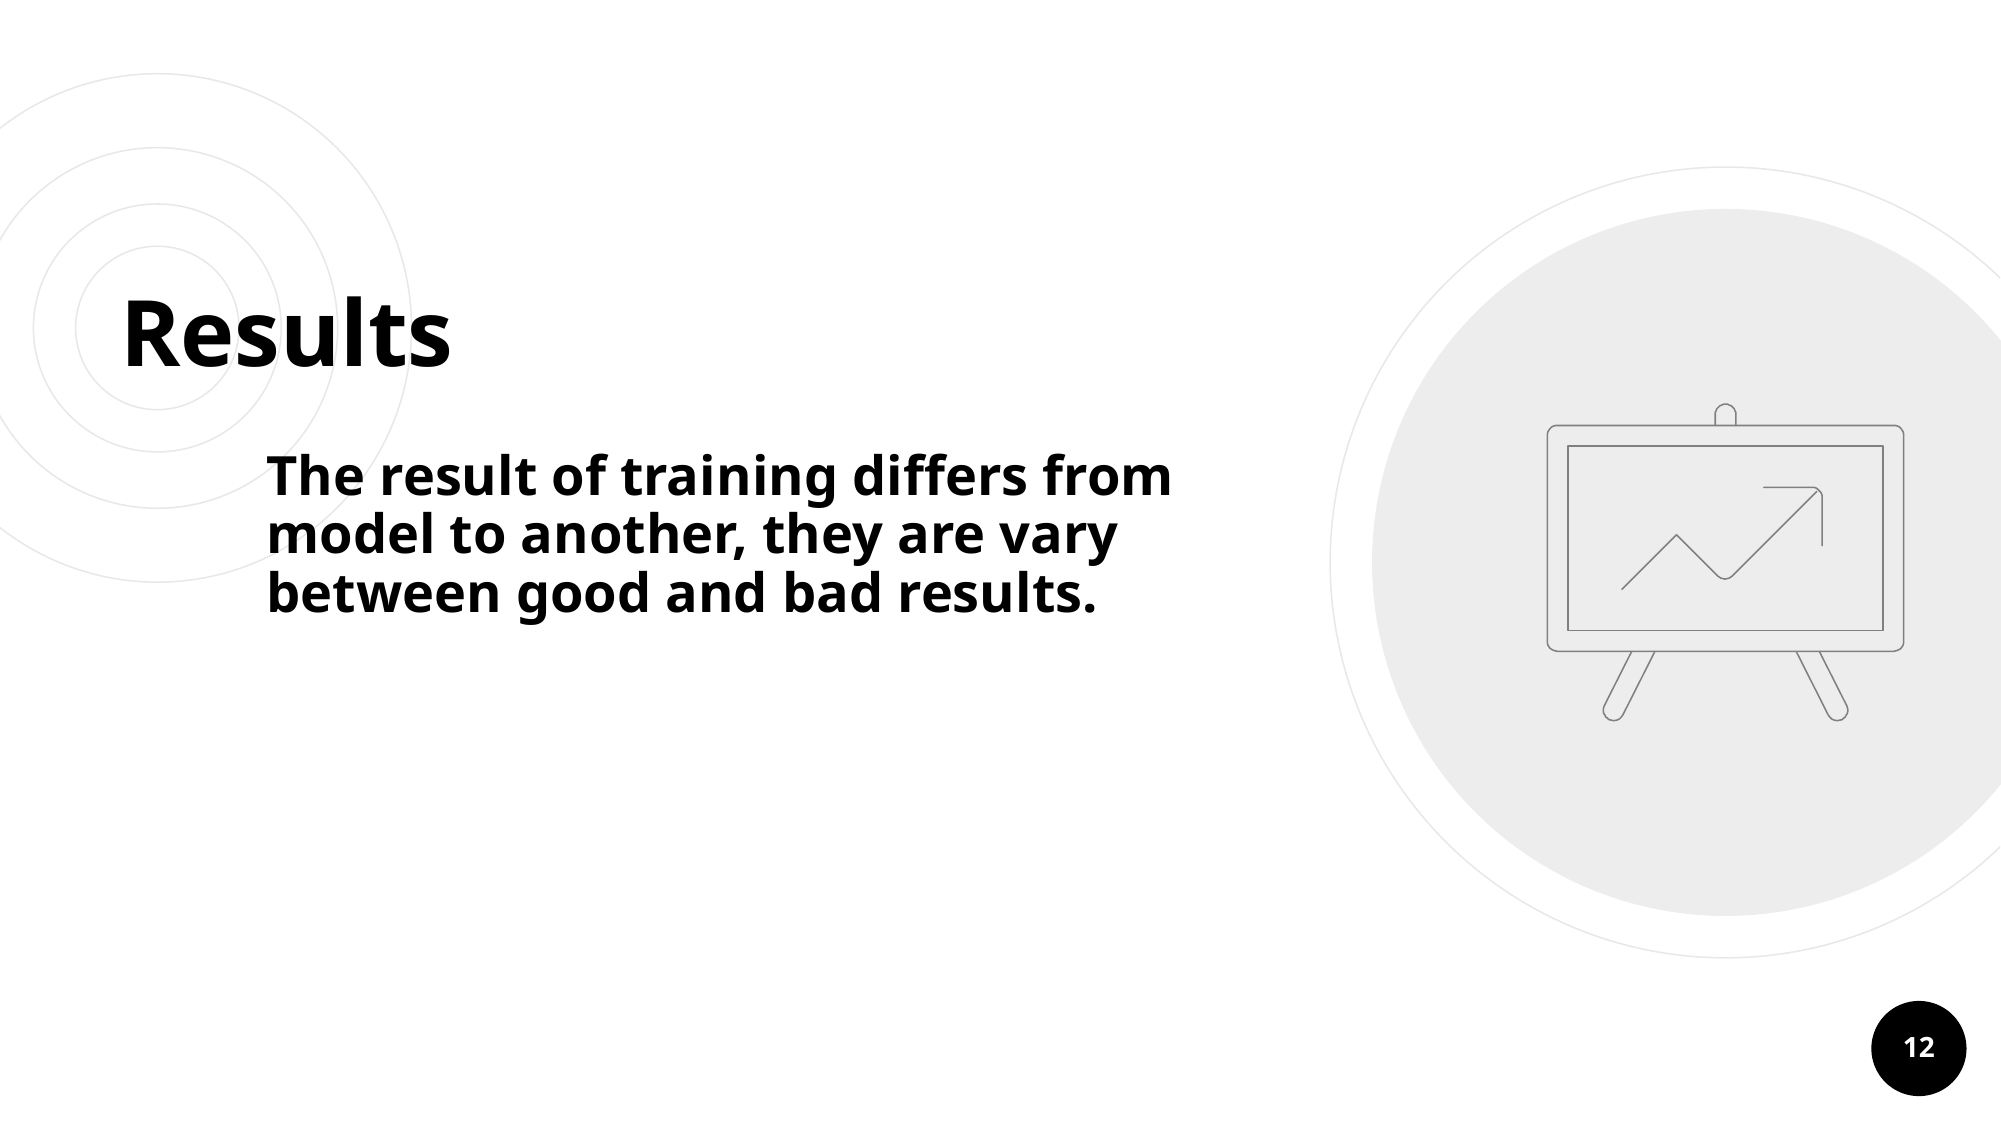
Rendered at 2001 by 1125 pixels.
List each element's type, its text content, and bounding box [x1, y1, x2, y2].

text_box 12 [1871, 1000, 1967, 1097]
text_box The result of training differs from model to another, they are vary between good and bad results. [233, 428, 1242, 1001]
text_box Results [99, 255, 1242, 405]
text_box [1547, 403, 1904, 721]
